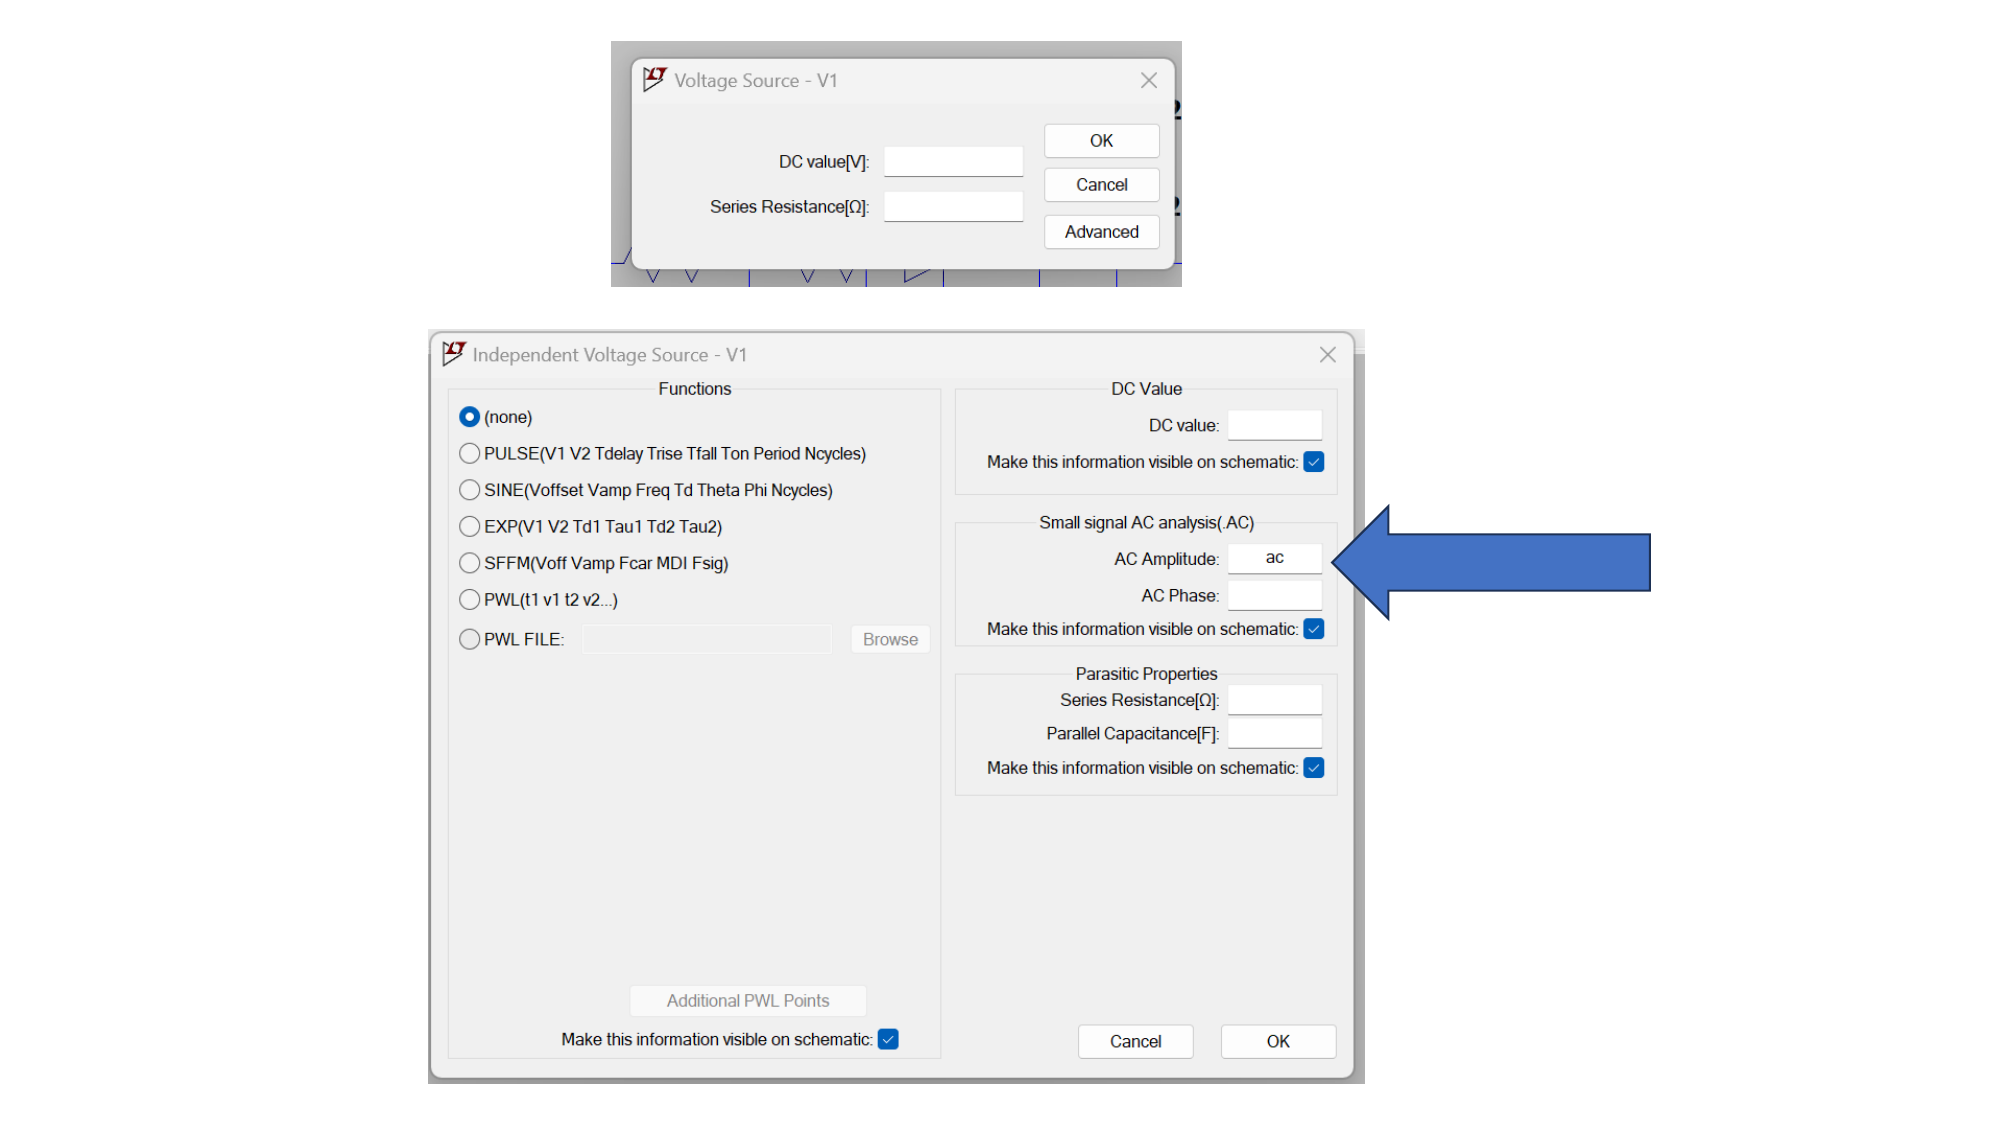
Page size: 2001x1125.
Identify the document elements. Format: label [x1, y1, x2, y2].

picture [428, 329, 1365, 1084]
picture [611, 41, 1182, 287]
text_box [1365, 503, 1651, 622]
